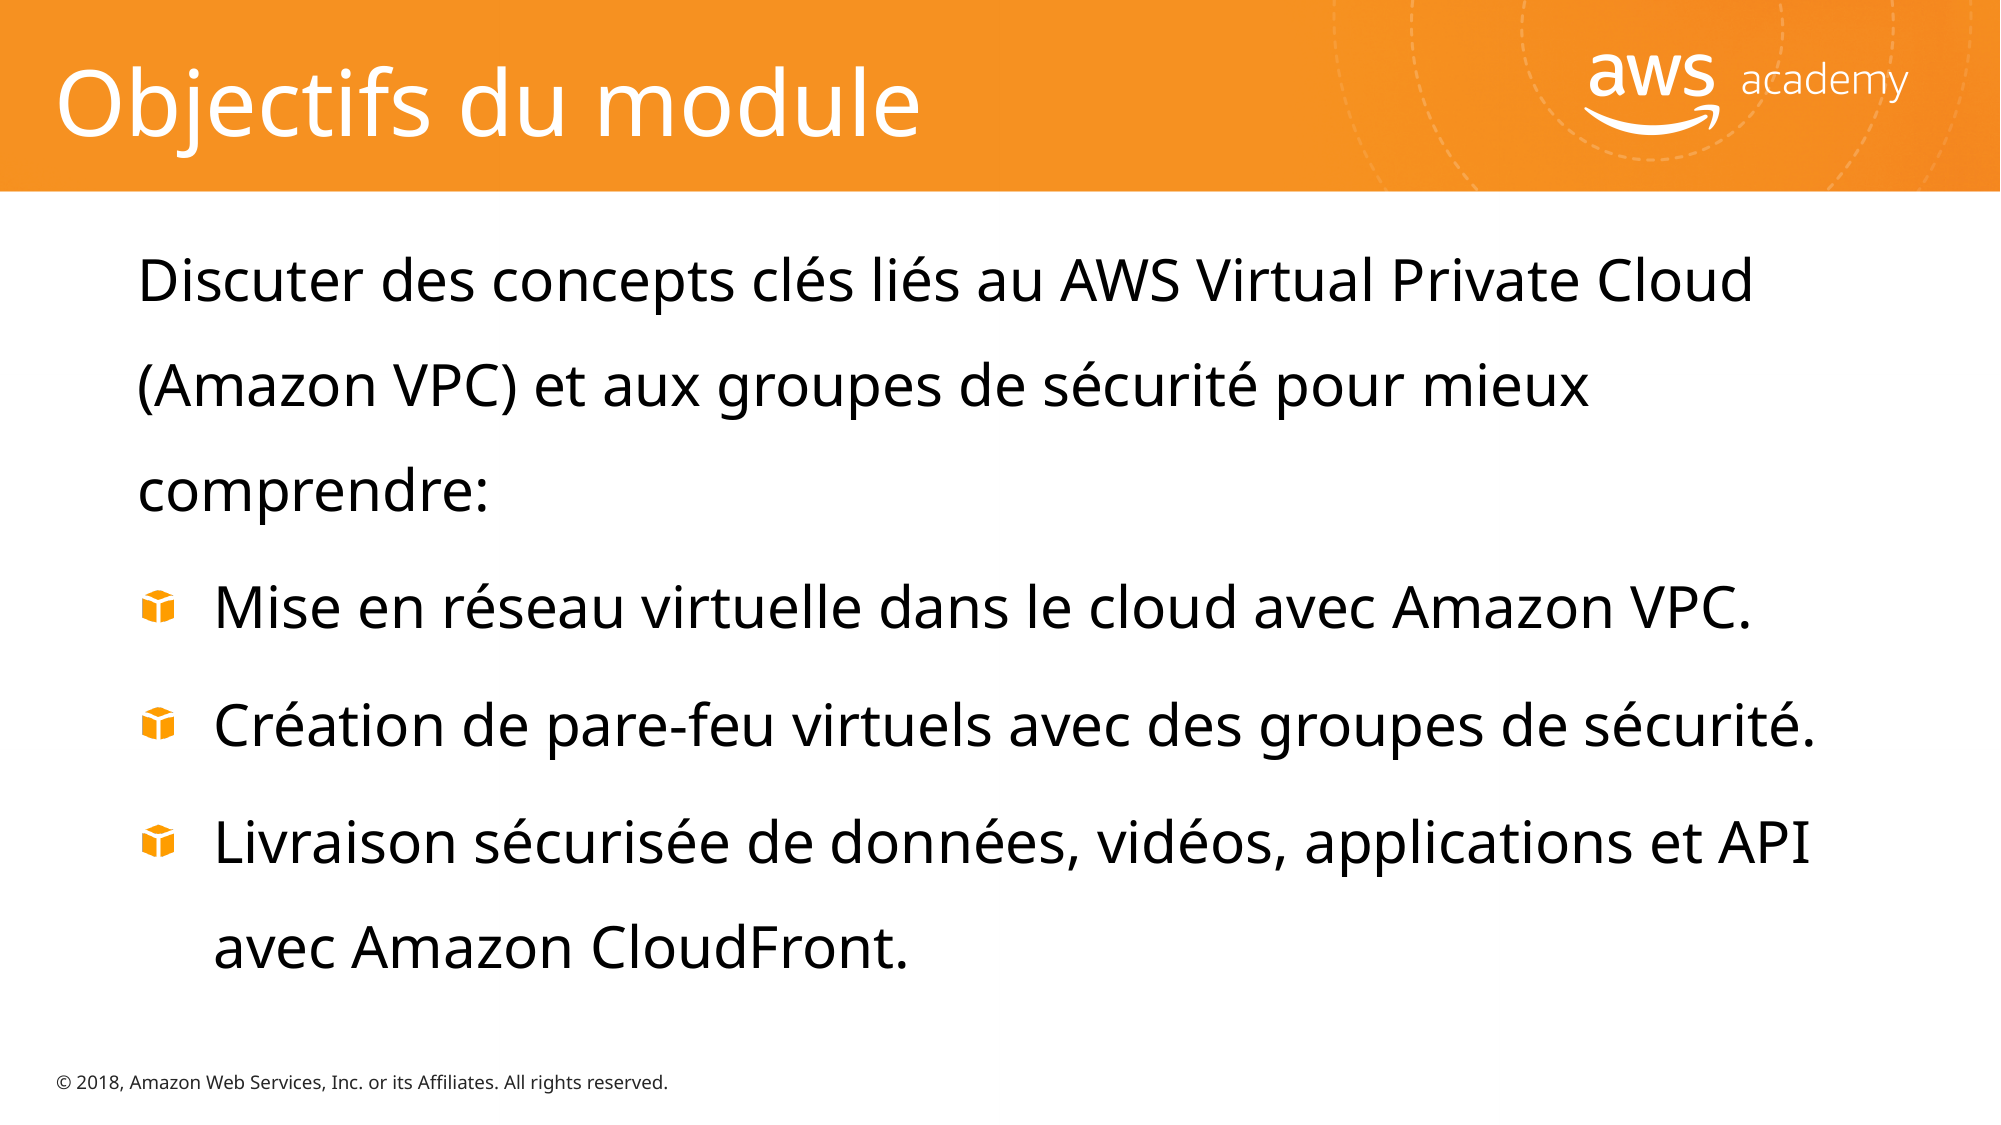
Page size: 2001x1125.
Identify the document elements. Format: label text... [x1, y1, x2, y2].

title Objectifs du module [39, 43, 1566, 172]
list Discuter des concepts clés liés au AWS Virtual Private Cloud (Amazon VPC) et aux groupes de sécurité pour mieux comprendre: Mise en réseau virtuelle dans le cloud avec Amazon VPC. Création de pare-feu virtuels avec des groupes de sécurité. Livraison sécurisée de données, vidéos, applications et API avec Amazon CloudFront. [86, 376, 1904, 918]
picture [0, 0, 2000, 1125]
